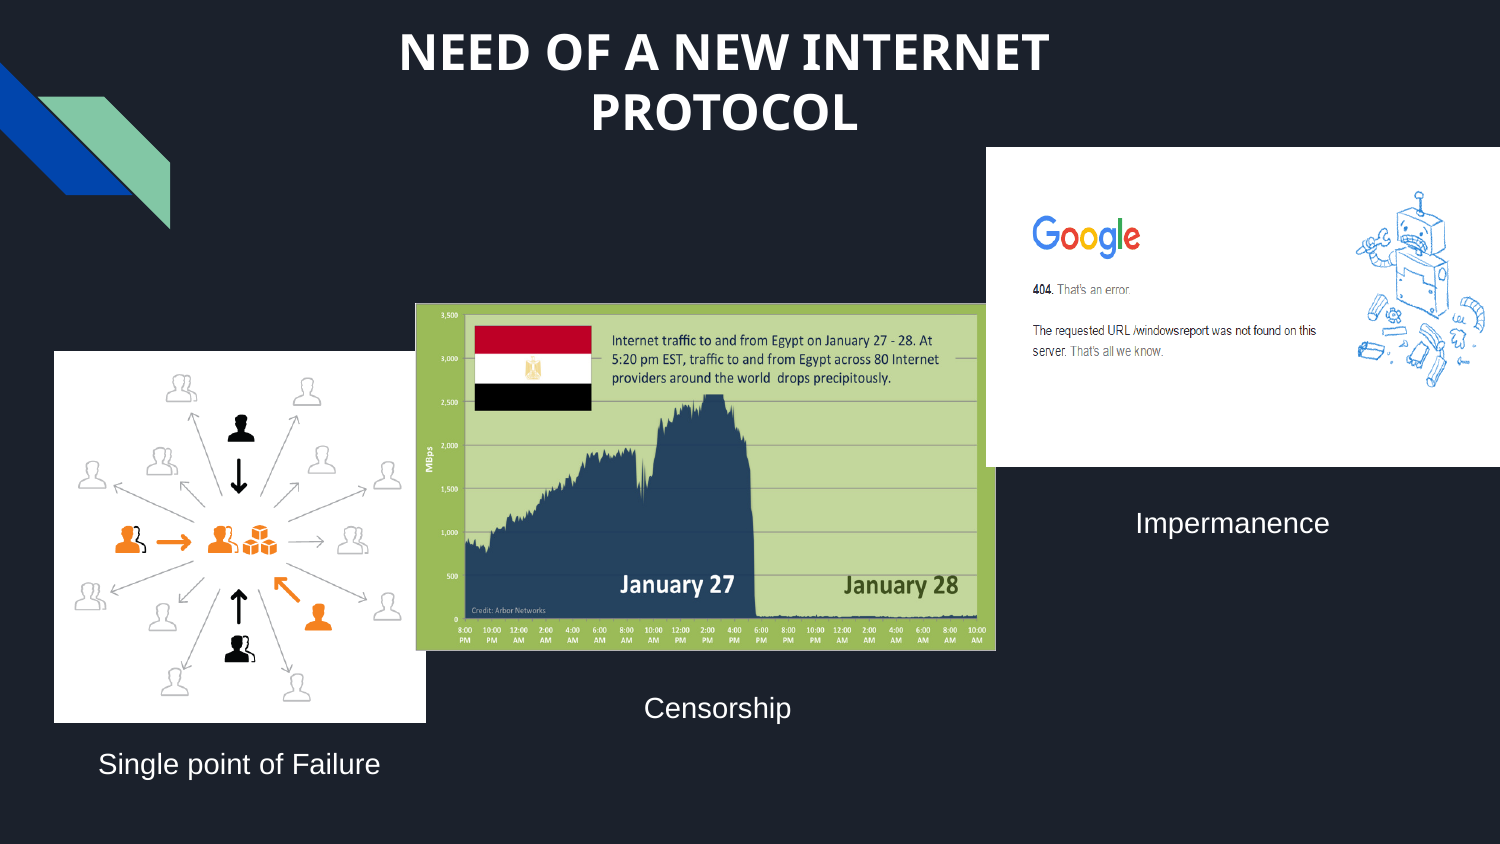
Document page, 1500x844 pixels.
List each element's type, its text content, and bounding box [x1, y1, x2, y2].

list Impermanence [1045, 483, 1355, 621]
title Single point of Failure [17, 730, 463, 801]
picture [54, 147, 1500, 723]
subtitle Censorship [468, 674, 967, 758]
title NEED OF A NEW INTERNET PROTOCOL [354, 5, 1095, 182]
